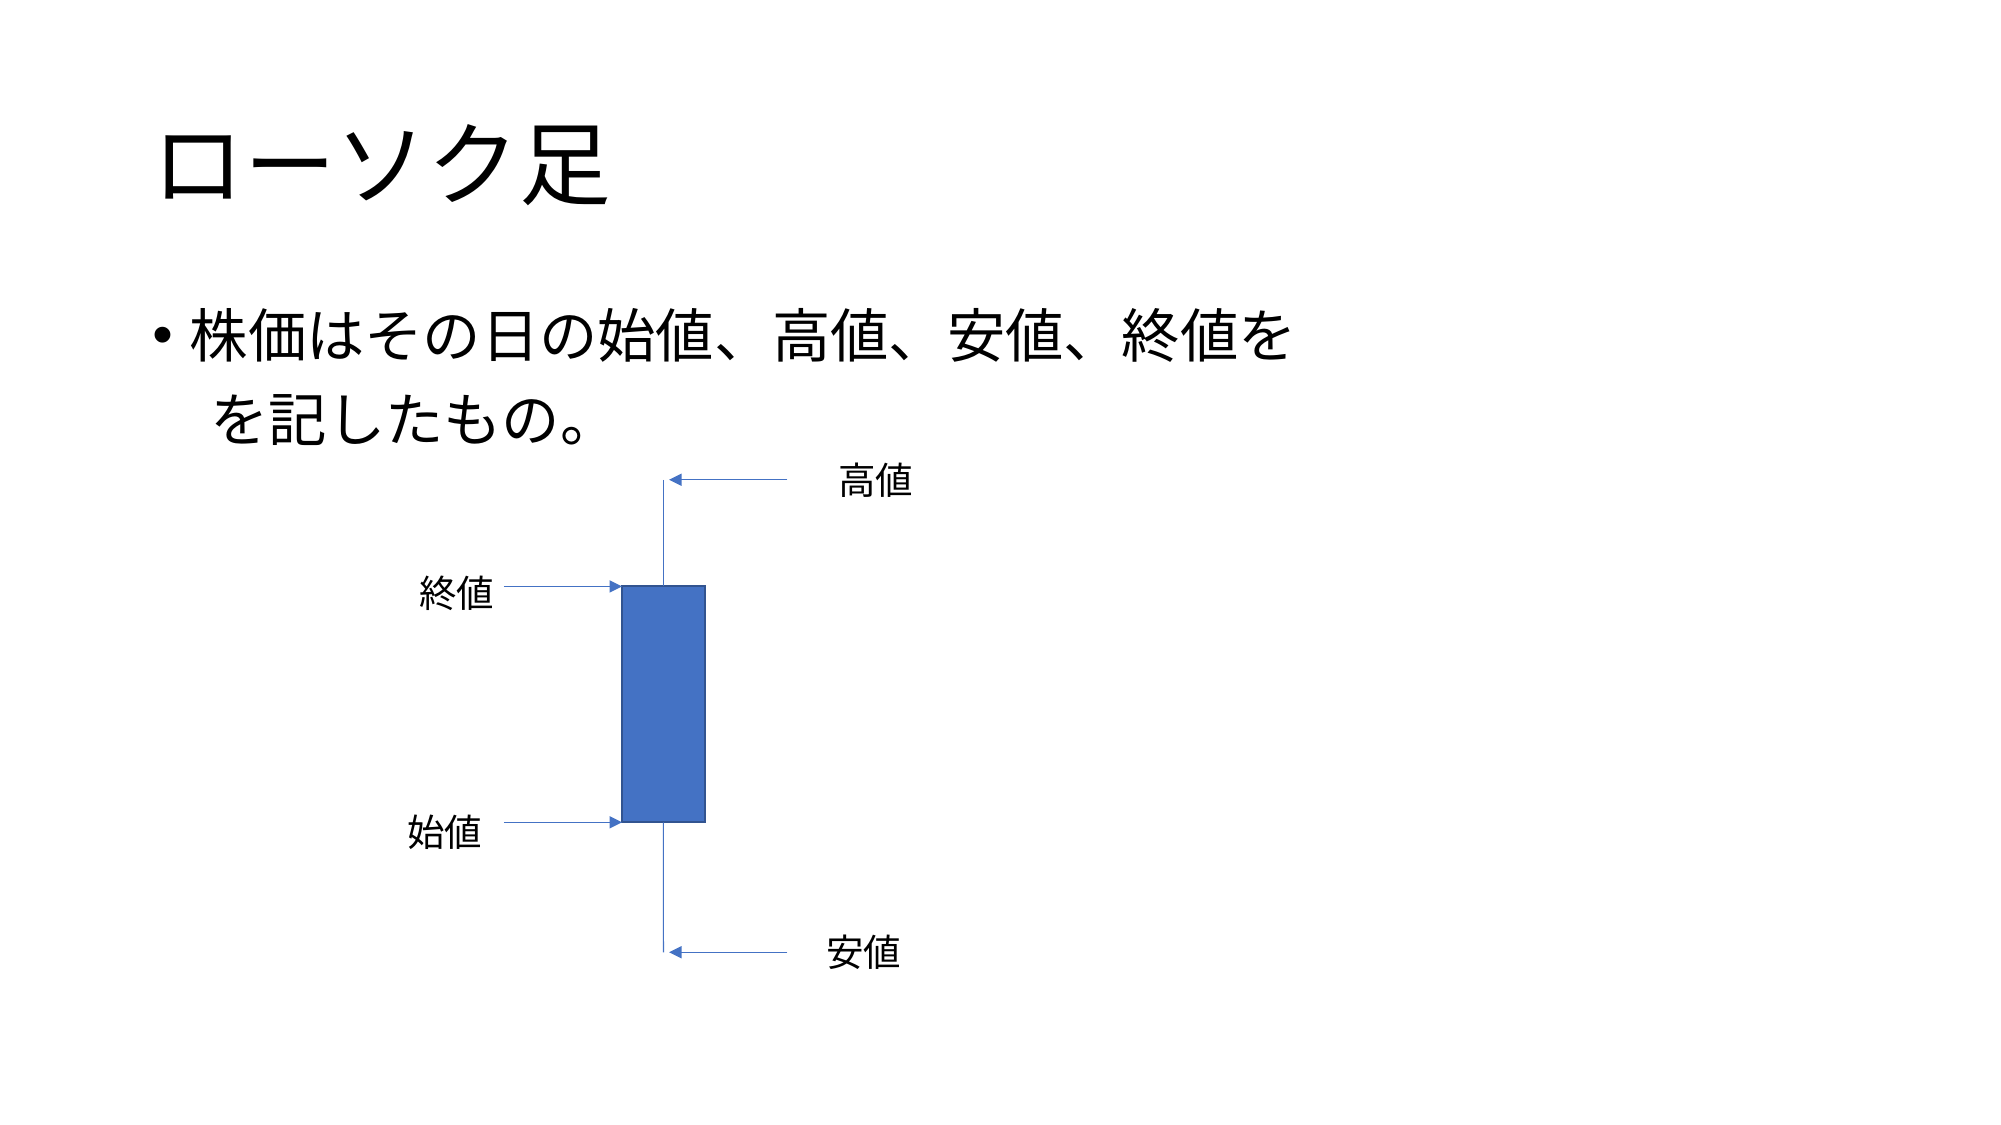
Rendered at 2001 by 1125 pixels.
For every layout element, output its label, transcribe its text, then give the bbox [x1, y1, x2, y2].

text_box 始値 [392, 801, 498, 862]
text_box 終値 [404, 562, 510, 623]
title ローソク足 [137, 59, 1863, 278]
list 株価はその日の始値、高値、安値、終値を を記したもの。 [137, 299, 1863, 1014]
text_box 高値 [823, 449, 929, 510]
text_box 安値 [811, 921, 917, 982]
text_box [621, 585, 706, 823]
